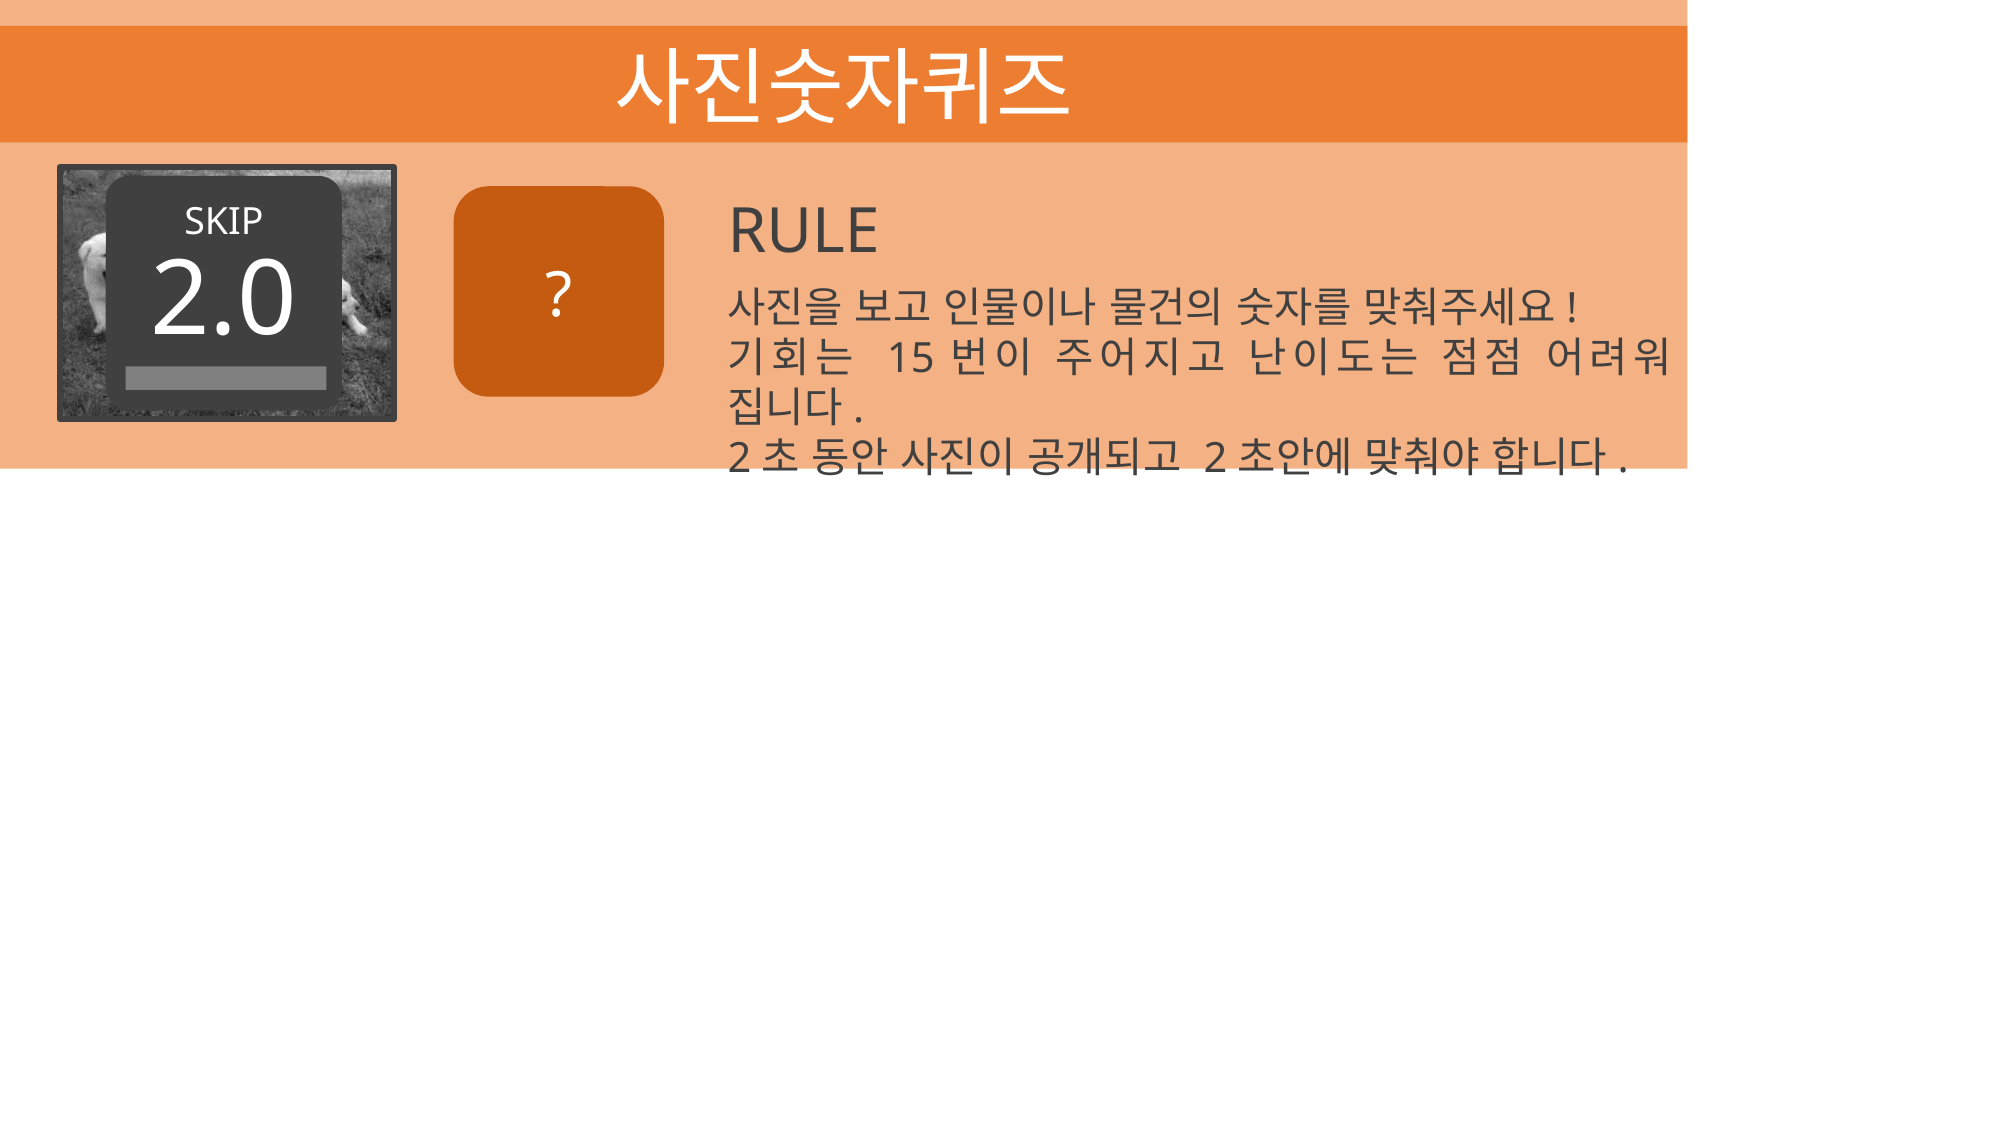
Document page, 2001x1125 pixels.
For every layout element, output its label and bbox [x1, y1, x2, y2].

text_box [0, 0, 1688, 469]
